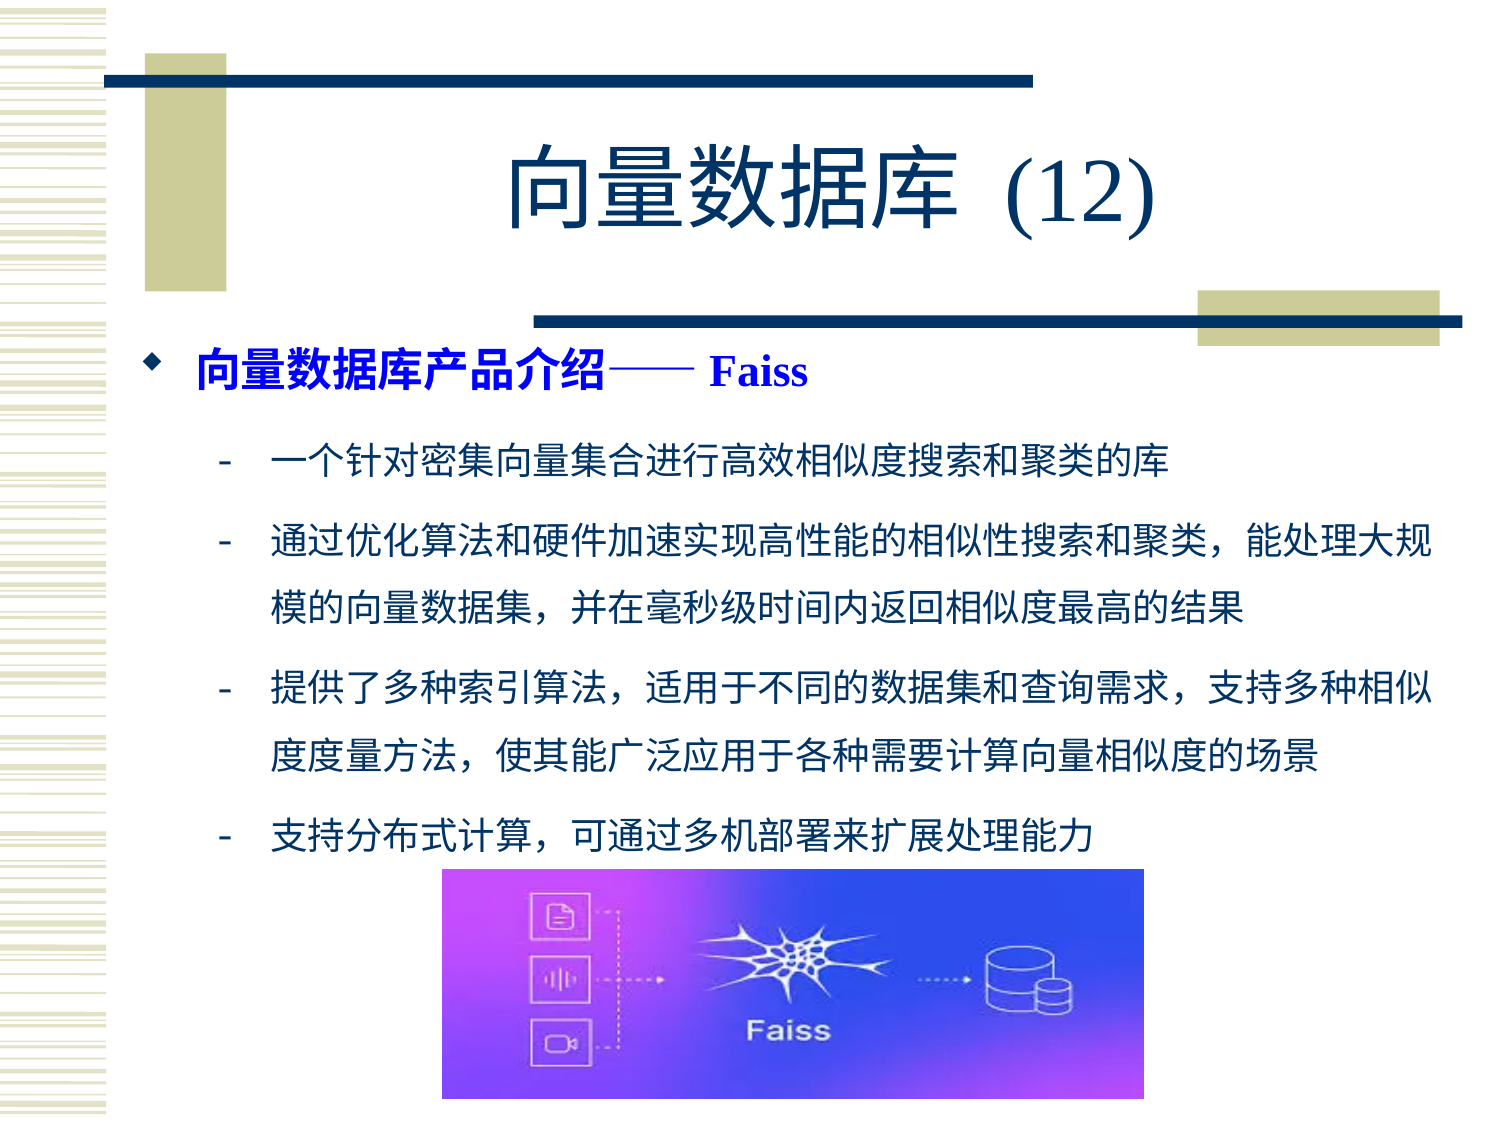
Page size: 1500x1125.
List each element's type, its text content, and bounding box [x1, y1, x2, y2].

title 向量数据库 (12) [224, 99, 1436, 288]
text_box 向量数据库产品介绍——Faiss 一个针对密集向量集合进行高效相似度搜索和聚类的库 通过优化算法和硬件加速实现高性能的相似性搜索和聚类，能处理大规模的向量数据集，并在毫秒级时间内返回相似度最高的结果 提供了多种索引算法，适用于不同的数据集和查询需求，支持多种相似度度量方法，使其能广泛应用于各种需要计算向量相似度的场景 支持分布式计算，可通过多机部署来扩展处理能力 [123, 338, 1483, 888]
picture [442, 869, 1144, 1100]
